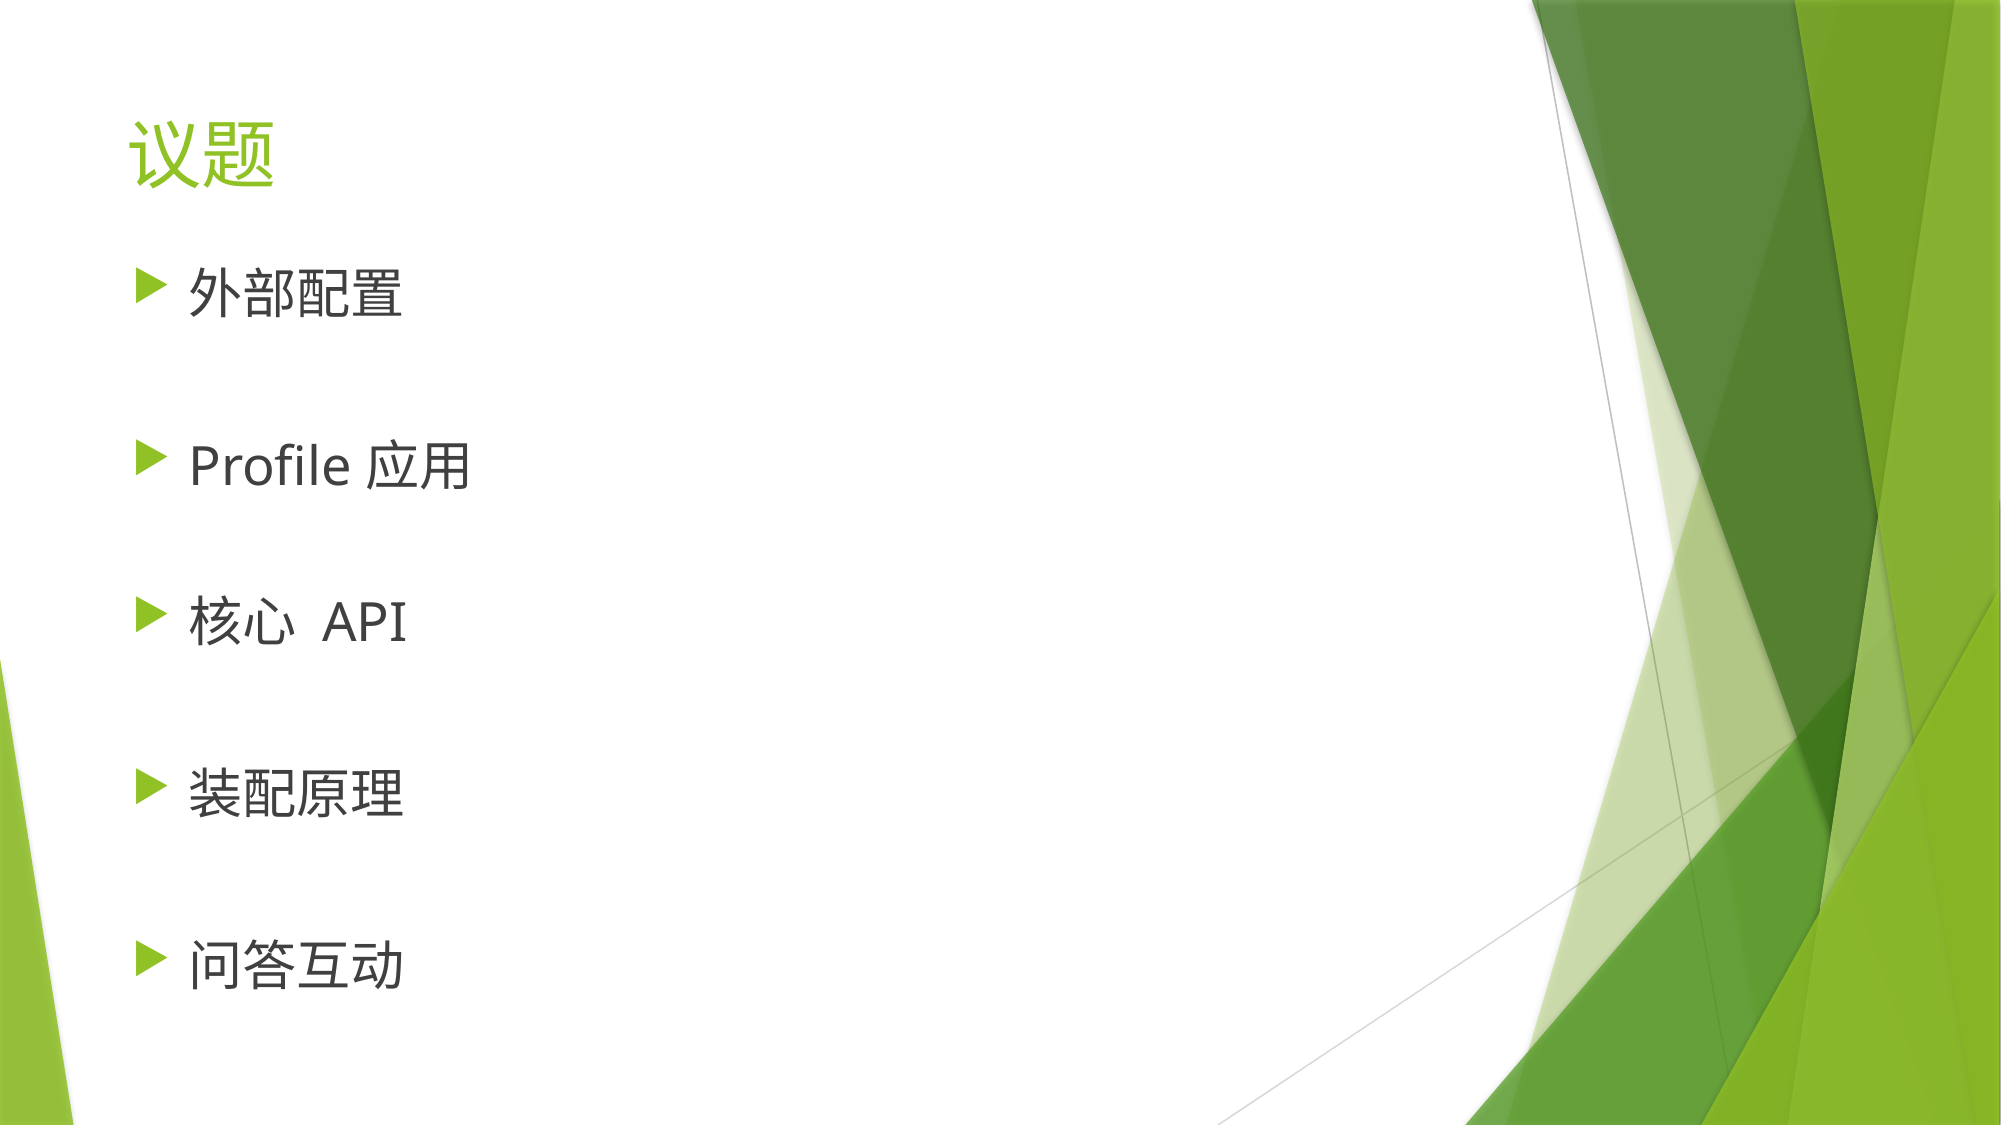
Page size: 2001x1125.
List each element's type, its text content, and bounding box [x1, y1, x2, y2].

title 议题 [111, 99, 1522, 317]
list 外部配置 Profile应用 核心 API 装配原理 问答互动 [117, 251, 1528, 1105]
